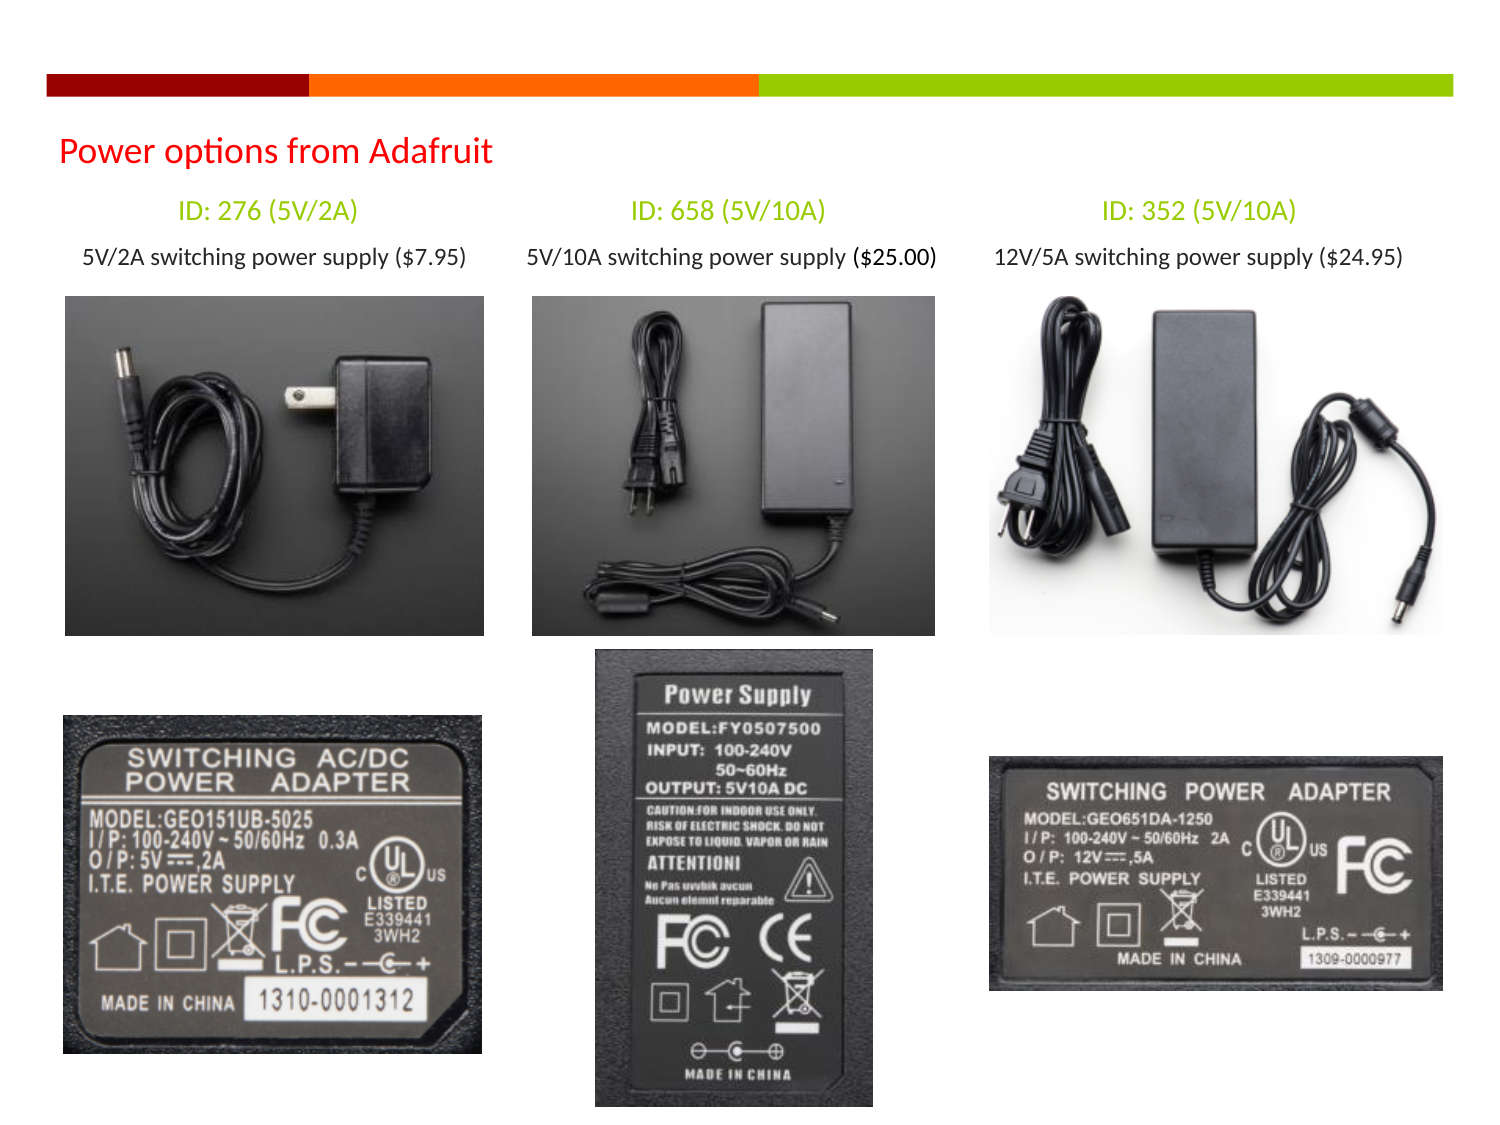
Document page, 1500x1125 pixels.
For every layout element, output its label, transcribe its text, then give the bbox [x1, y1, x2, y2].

picture [531, 296, 935, 636]
picture [65, 296, 484, 636]
picture [988, 296, 1443, 635]
picture [988, 756, 1443, 991]
picture [63, 715, 483, 1055]
list Power options from Adafruit ID: 276 (5V/2A) ID: 658 (5V/10A) ID: 352 (5V/10A) 5V/2A switching power supply ($7.95) 5V/10A switching power supply ($25.00) 12V/5A switching power supply ($24.95) [44, 118, 1466, 957]
picture [594, 648, 873, 1107]
